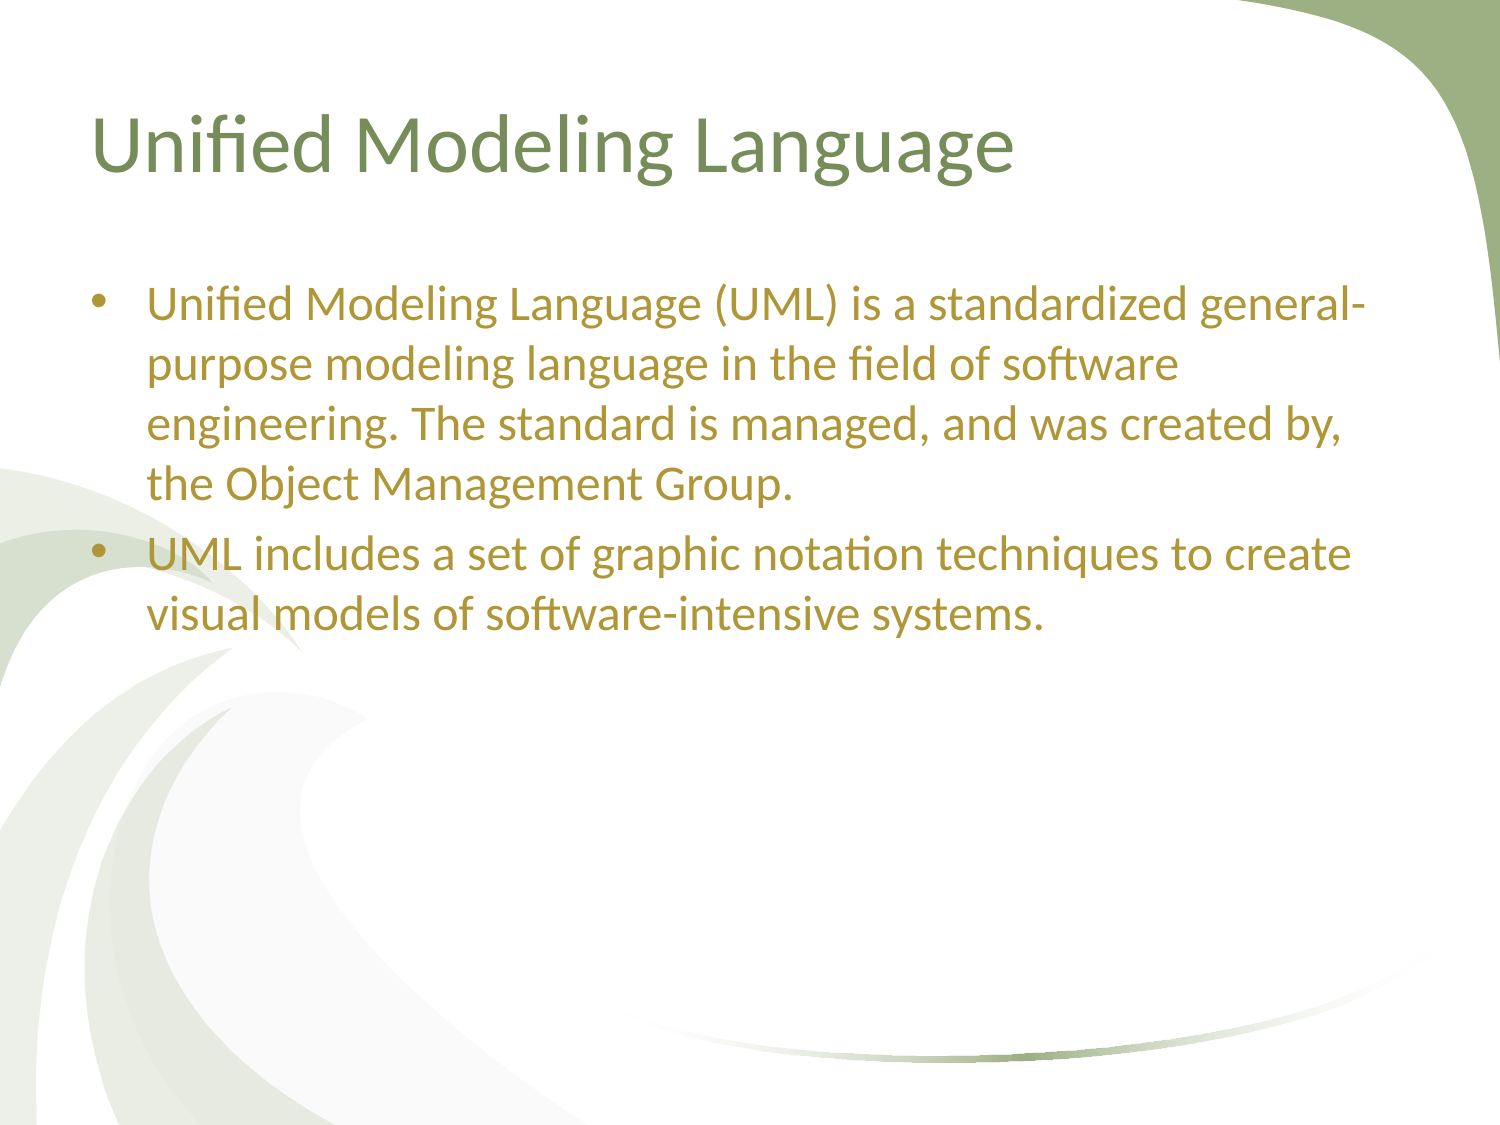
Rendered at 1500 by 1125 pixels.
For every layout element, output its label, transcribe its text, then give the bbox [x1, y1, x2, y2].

list Unified Modeling Language (UML) is a standardized general-purpose modeling language in the field of software engineering. The standard is managed, and was created by, the Object Management Group. UML includes a set of graphic notation techniques to create visual models of software-intensive systems. [75, 262, 1425, 1005]
title Unified Modeling Language [75, 45, 1425, 233]
